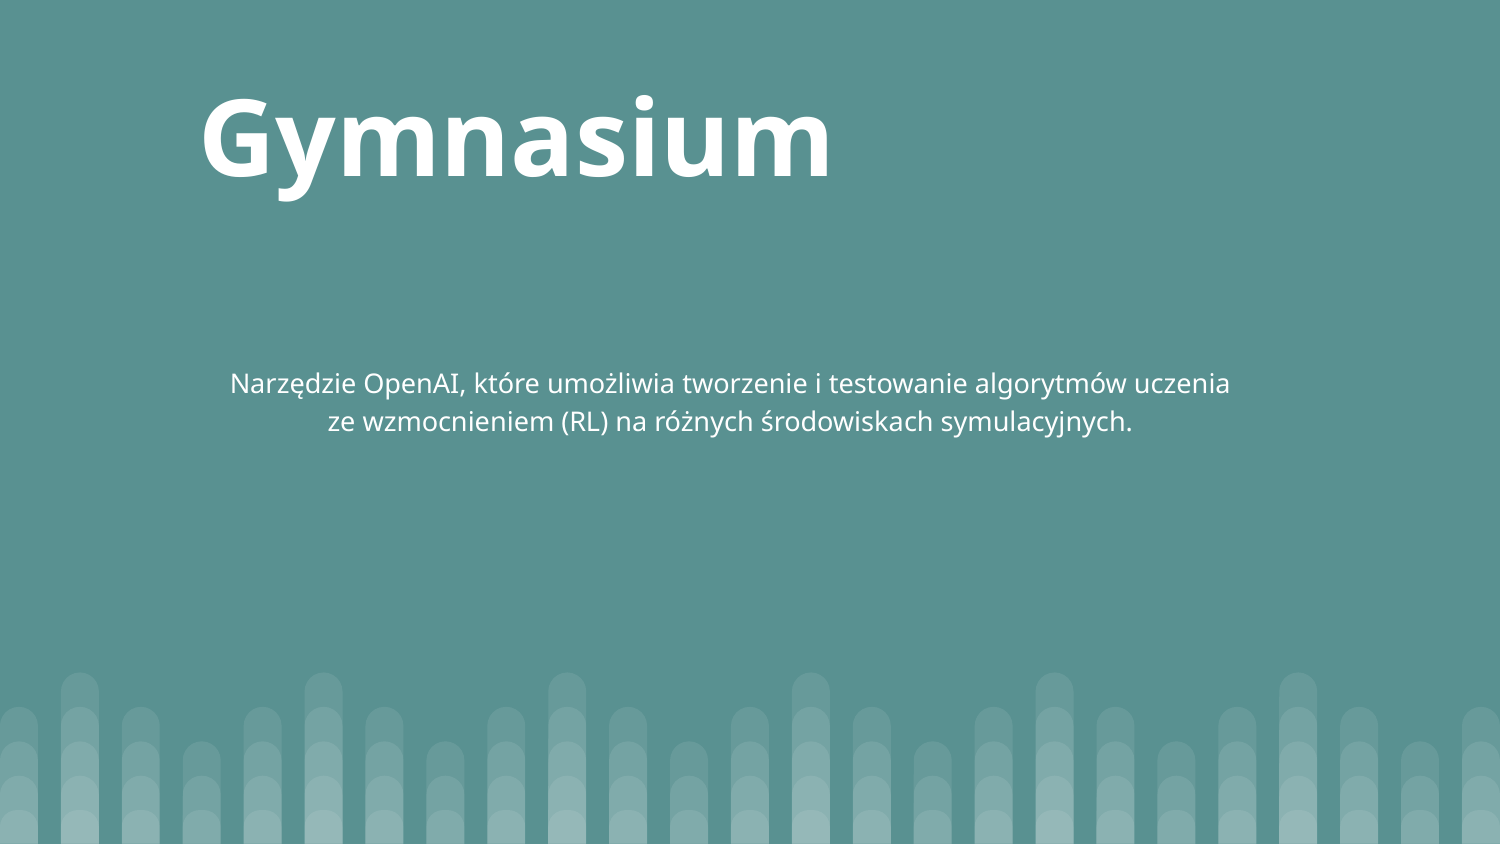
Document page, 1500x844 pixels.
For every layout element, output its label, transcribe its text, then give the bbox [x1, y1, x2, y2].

list Narzędzie OpenAI, które umożliwia tworzenie i testowanie algorytmów uczenia ze wzmocnieniem (RL) na różnych środowiskach symulacyjnych. [207, 347, 1253, 530]
title Gymnasium [65, 52, 969, 214]
